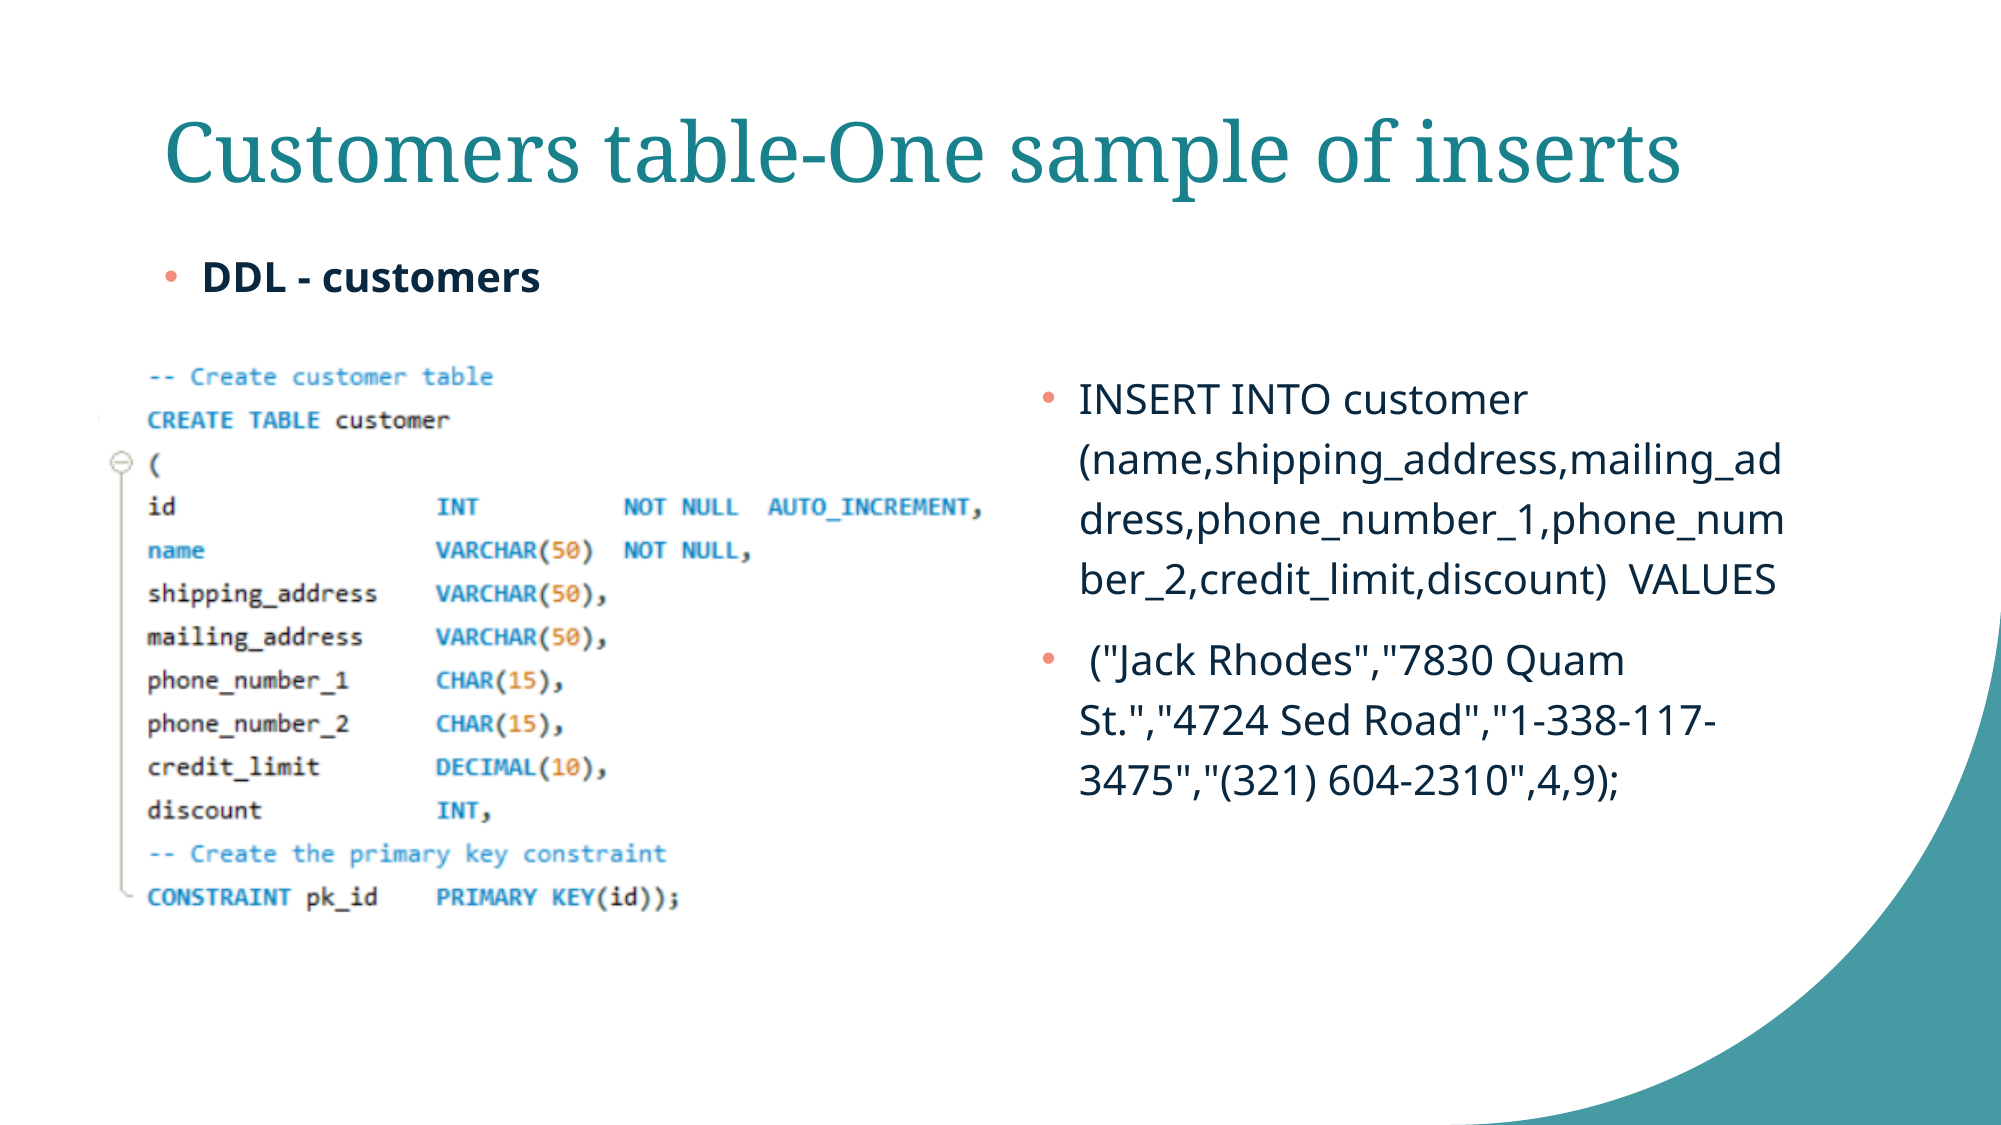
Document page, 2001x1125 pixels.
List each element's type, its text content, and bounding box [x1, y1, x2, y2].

picture [97, 354, 1027, 928]
list DDL - customers [149, 233, 703, 337]
title Customers table-One sample of inserts [149, 96, 1823, 315]
list INSERT INTO customer (name,shipping_address,mailing_address,phone_number_1,phone_number_2,credit_limit,discount) VALUES ("Jack Rhodes","7830 Quam St.","4724 Sed Road","1-338-117-3475","(321) 604-2310",4,9); [1026, 354, 1823, 1014]
